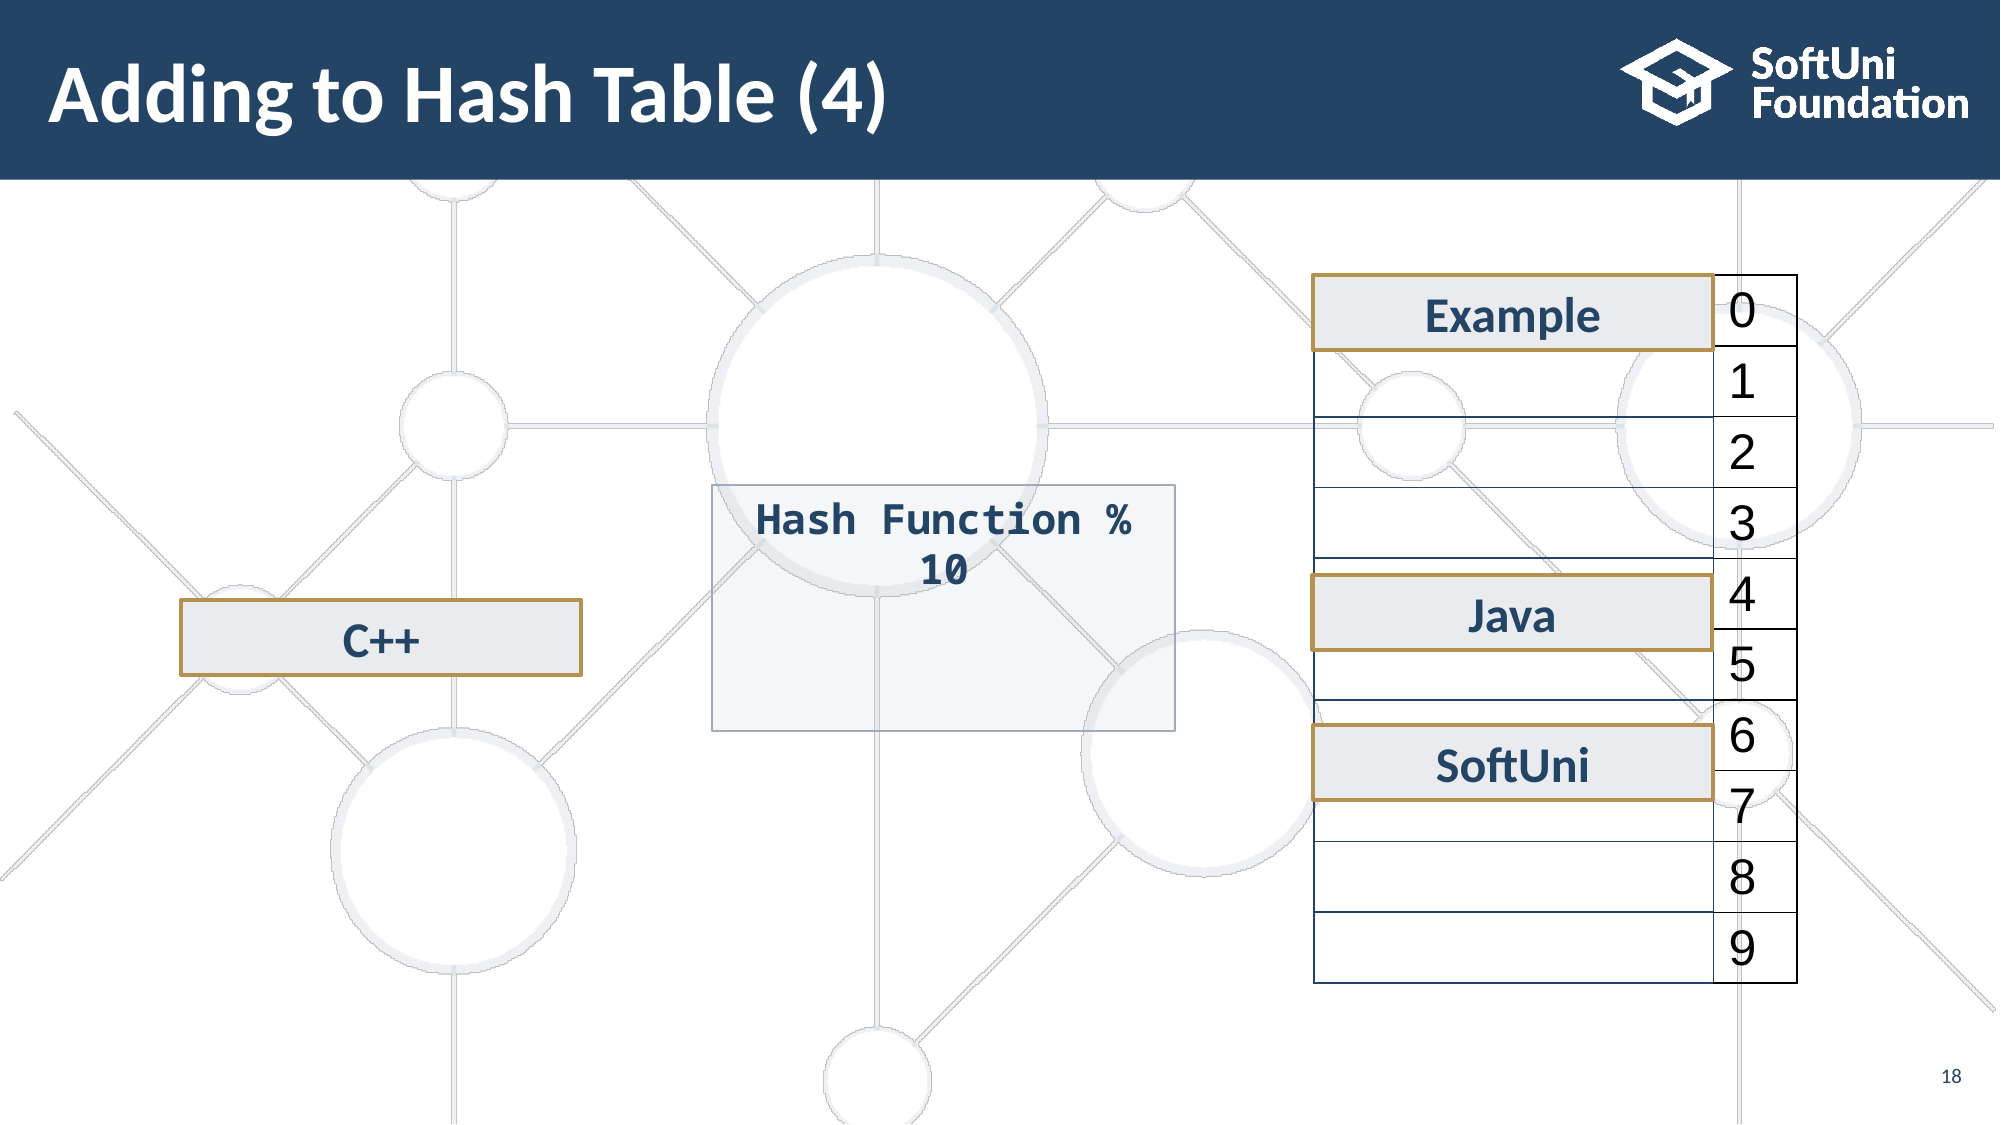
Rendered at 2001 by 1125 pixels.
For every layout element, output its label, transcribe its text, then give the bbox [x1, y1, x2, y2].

text_box C++ [181, 599, 582, 675]
table_cell 5 [1714, 630, 1796, 699]
table_cell 3 [1714, 488, 1796, 558]
text_box Example [1313, 274, 1713, 350]
title Adding to Hash Table (4) [31, 16, 1591, 162]
table_cell 4 [1714, 559, 1796, 628]
table_cell 1 [1714, 347, 1796, 416]
table_cell 7 [1714, 771, 1796, 841]
table_cell [1315, 800, 1713, 841]
table_cell [1315, 559, 1713, 574]
table_cell 9 [1714, 913, 1796, 982]
table_cell [1315, 350, 1713, 416]
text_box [712, 484, 1176, 732]
table_cell [1315, 488, 1713, 557]
text_box Java [1312, 574, 1713, 650]
picture [0, 180, 2000, 1124]
table_cell 6 [1714, 701, 1796, 770]
picture [1619, 38, 1968, 126]
table_cell [1315, 650, 1713, 699]
slide_number 18 [1897, 1049, 1968, 1101]
table_header 0 [1714, 276, 1796, 345]
table_cell [1315, 842, 1713, 911]
table_cell [1315, 701, 1713, 724]
text_box SoftUni [1313, 724, 1713, 800]
table_cell 2 [1714, 417, 1796, 487]
table_cell 8 [1714, 842, 1796, 912]
table_cell [1315, 418, 1713, 487]
table_cell [1315, 913, 1713, 982]
